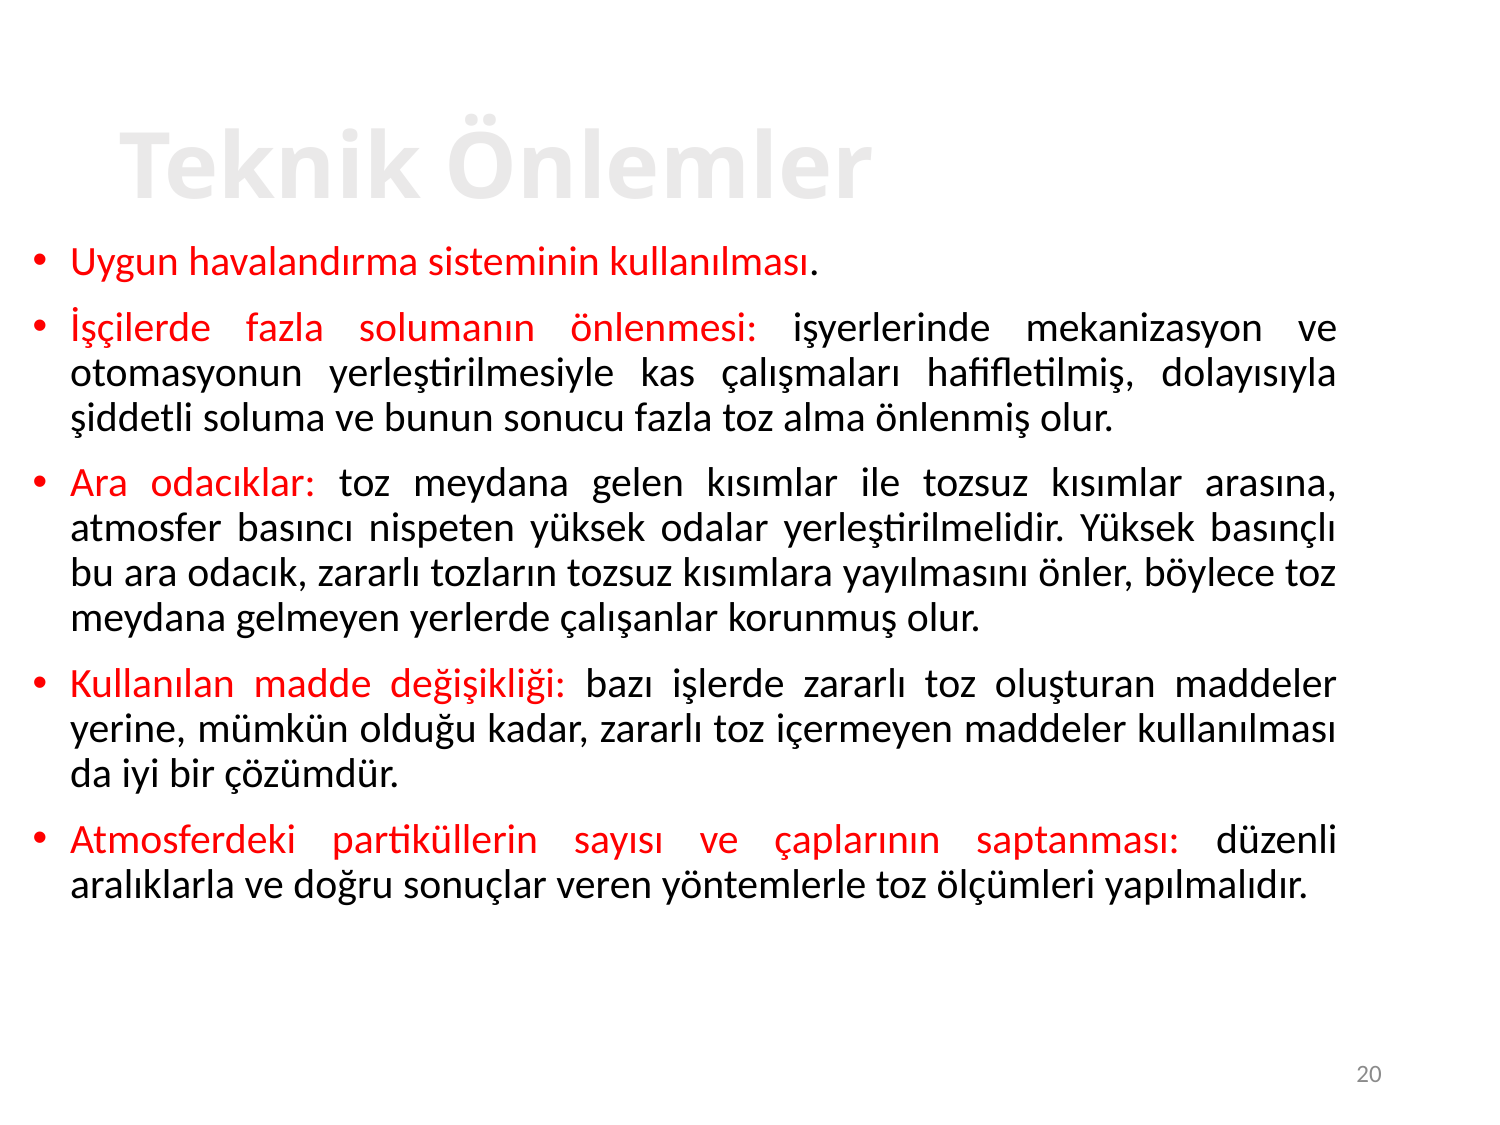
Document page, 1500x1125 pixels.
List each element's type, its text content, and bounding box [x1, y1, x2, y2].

slide_number 20 [1059, 1042, 1397, 1103]
list Uygun havalandırma sisteminin kullanılması. İşçilerde fazla solumanın önlenmesi: işyerlerinde mekanizasyon ve otomasyonun yerleştirilmesiyle kas çalışmaları hafifletilmiş, dolayısıyla şiddetli soluma ve bunun sonucu fazla toz alma önlenmiş olur. Ara odacıklar: toz meydana gelen kısımlar ile tozsuz kısımlar arasına, atmosfer basıncı nispeten yüksek odalar yerleştirilmelidir. Yüksek basınçlı bu ara odacık, zararlı tozların tozsuz kısımlara yayılmasını önler, böylece toz meydana gelmeyen yerlerde çalışanlar korunmuş olur. Kullanılan madde değişikliği: bazı işlerde zararlı toz oluşturan maddeler yerine, mümkün olduğu kadar, zararlı toz içermeyen maddeler kullanılması da iyi bir çözümdür. Atmosferdeki partiküllerin sayısı ve çaplarının saptanması: düzenli aralıklarla ve doğru sonuçlar veren yöntemlerle toz ölçümleri yapılmalıdır. [17, 231, 1353, 1032]
title Teknik Önlemler [103, 59, 1397, 278]
